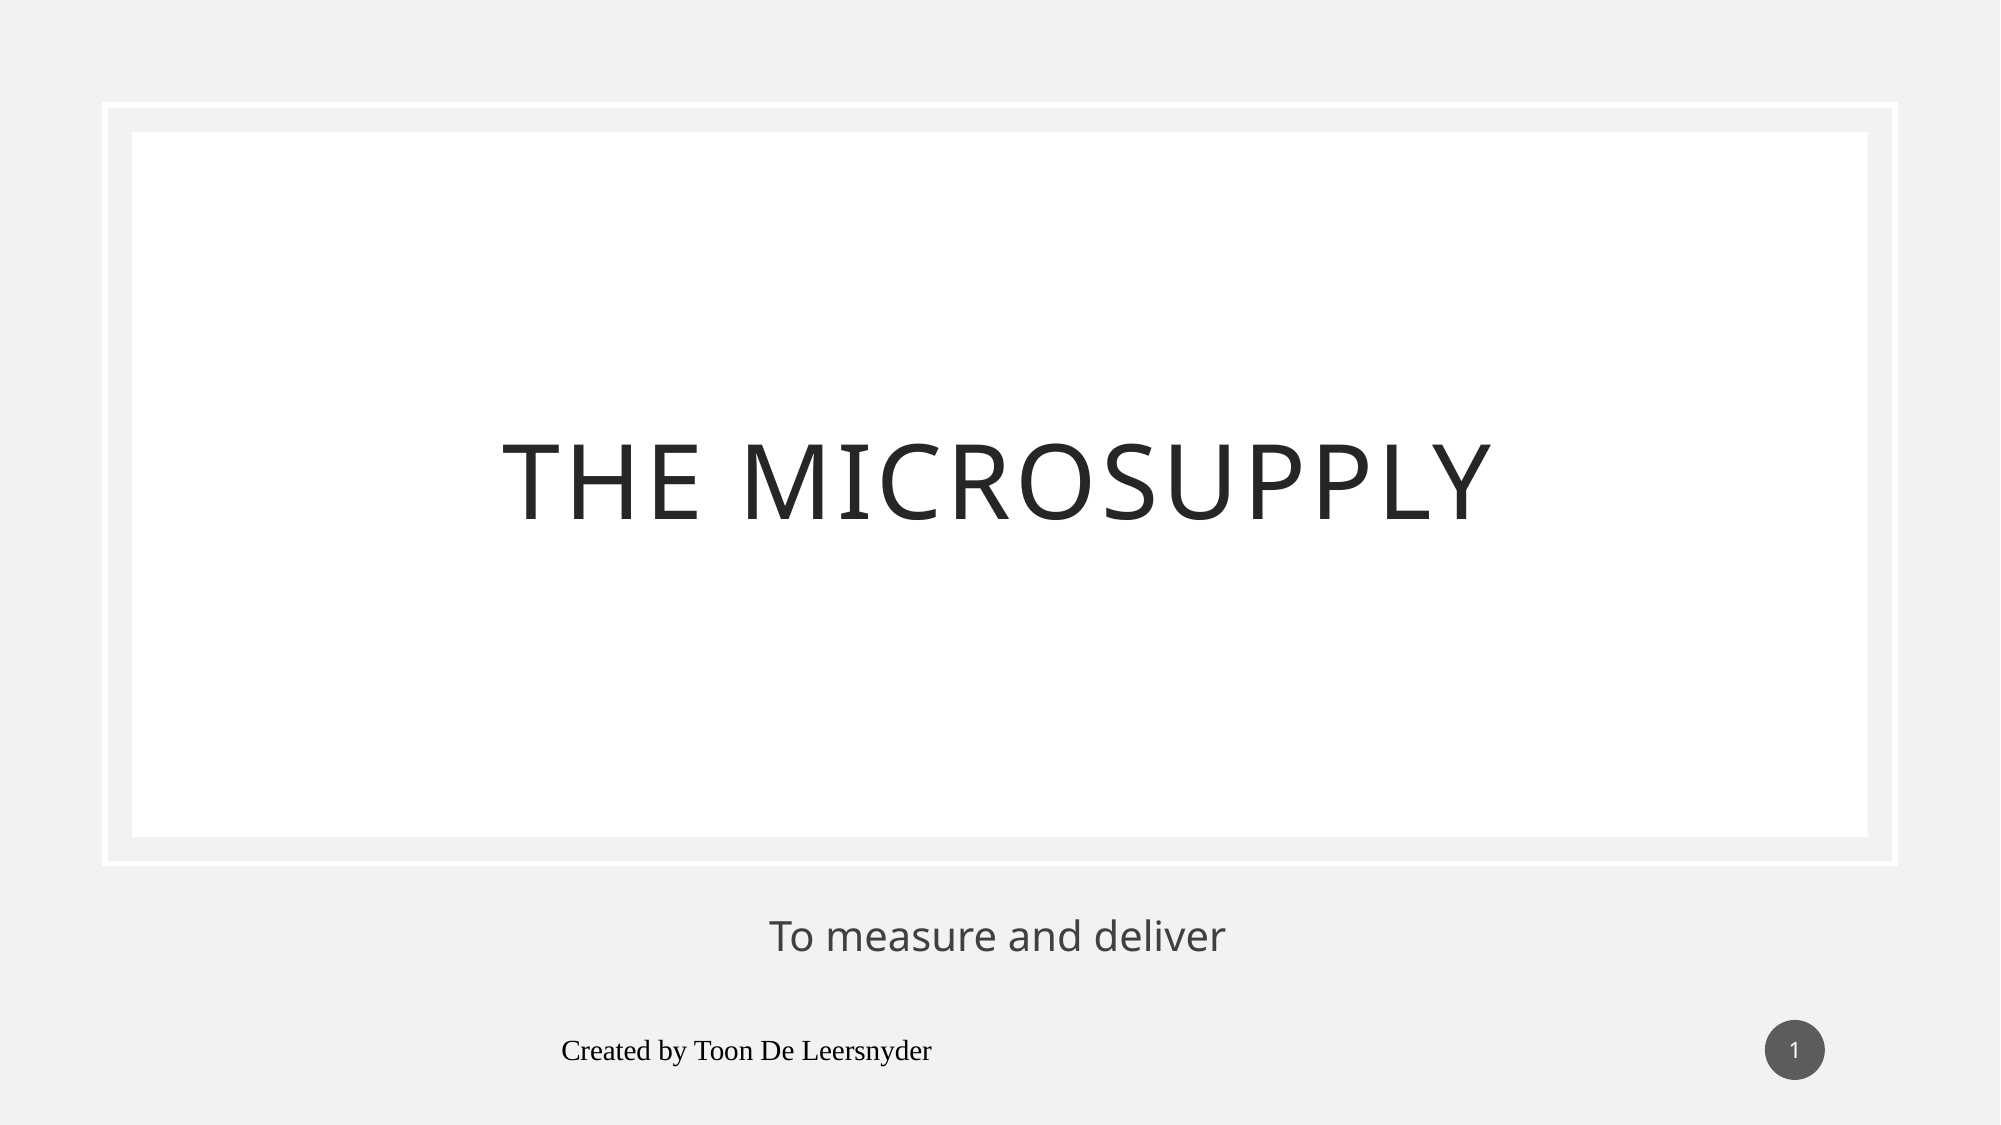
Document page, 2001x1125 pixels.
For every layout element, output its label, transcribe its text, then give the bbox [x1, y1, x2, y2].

slide_number 1 [1764, 1019, 1825, 1080]
title The MicroSupply [204, 208, 1791, 762]
footer Created by Toon De Leersnyder [262, 1023, 1231, 1076]
subtitle To measure and deliver [207, 902, 1789, 982]
text_box [131, 131, 1869, 838]
text_box [104, 104, 1896, 865]
